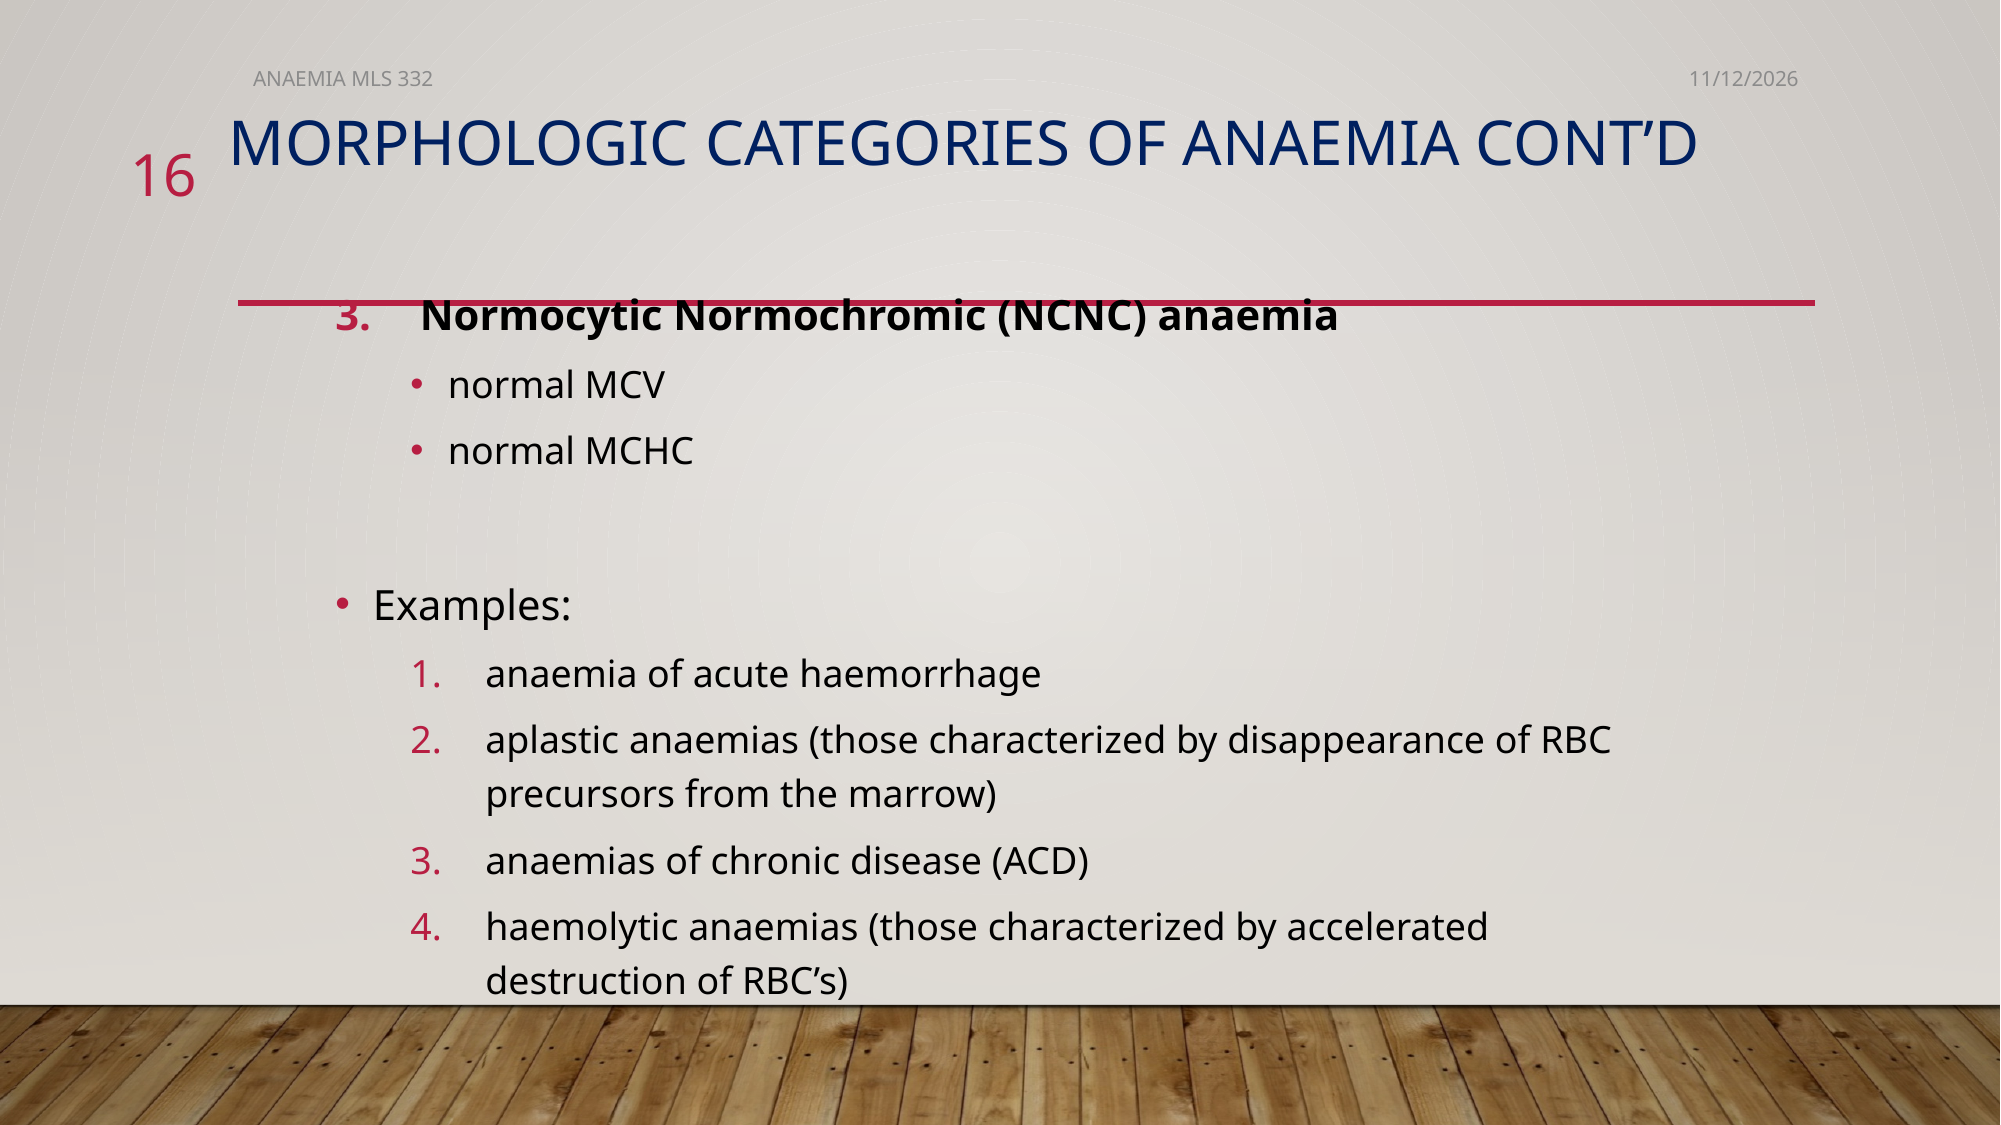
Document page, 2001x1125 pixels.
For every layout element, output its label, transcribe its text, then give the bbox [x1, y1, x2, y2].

title Morphologic Categories of Anaemia cont’d [213, 104, 1732, 195]
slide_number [1239, 54, 1814, 105]
footer ANAEMIA MLS 332 [238, 54, 1213, 105]
picture [0, 1005, 2000, 1125]
slide_number 16 [78, 131, 212, 214]
list Normocytic Normochromic (NCNC) anaemia normal MCV normal MCHC Examples: anaemia of acute haemorrhage aplastic anaemias (those characterized by disappearance of RBC precursors from the marrow) anaemias of chronic disease (ACD) haemolytic anaemias (those characterized by accelerated destruction of RBC’s) [320, 199, 1680, 1055]
